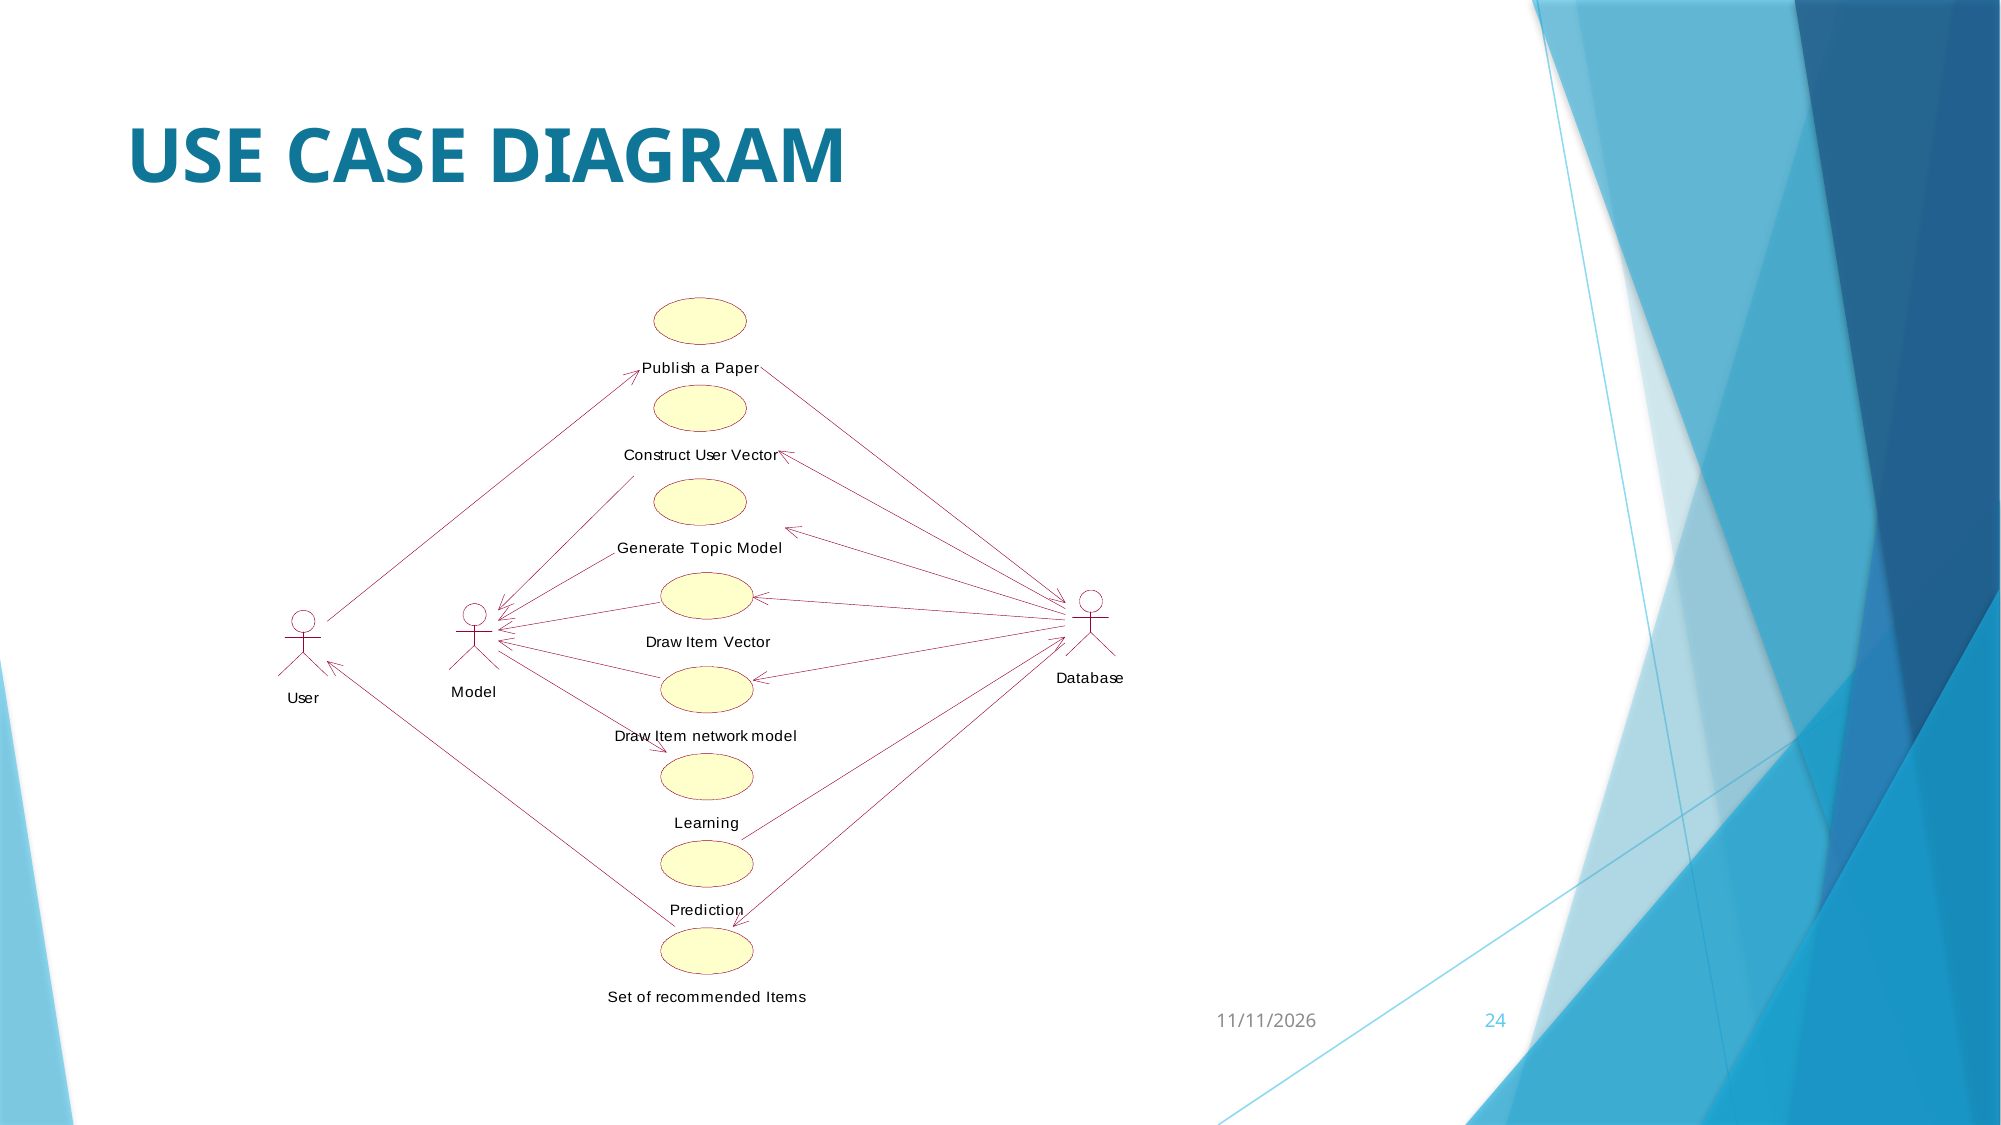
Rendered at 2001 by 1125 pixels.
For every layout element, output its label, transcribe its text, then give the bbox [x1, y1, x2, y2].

slide_number 24 [1409, 991, 1522, 1051]
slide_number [1218, 991, 1332, 1051]
title USE CASE DIAGRAM [111, 99, 1522, 317]
picture [185, 258, 1213, 1066]
